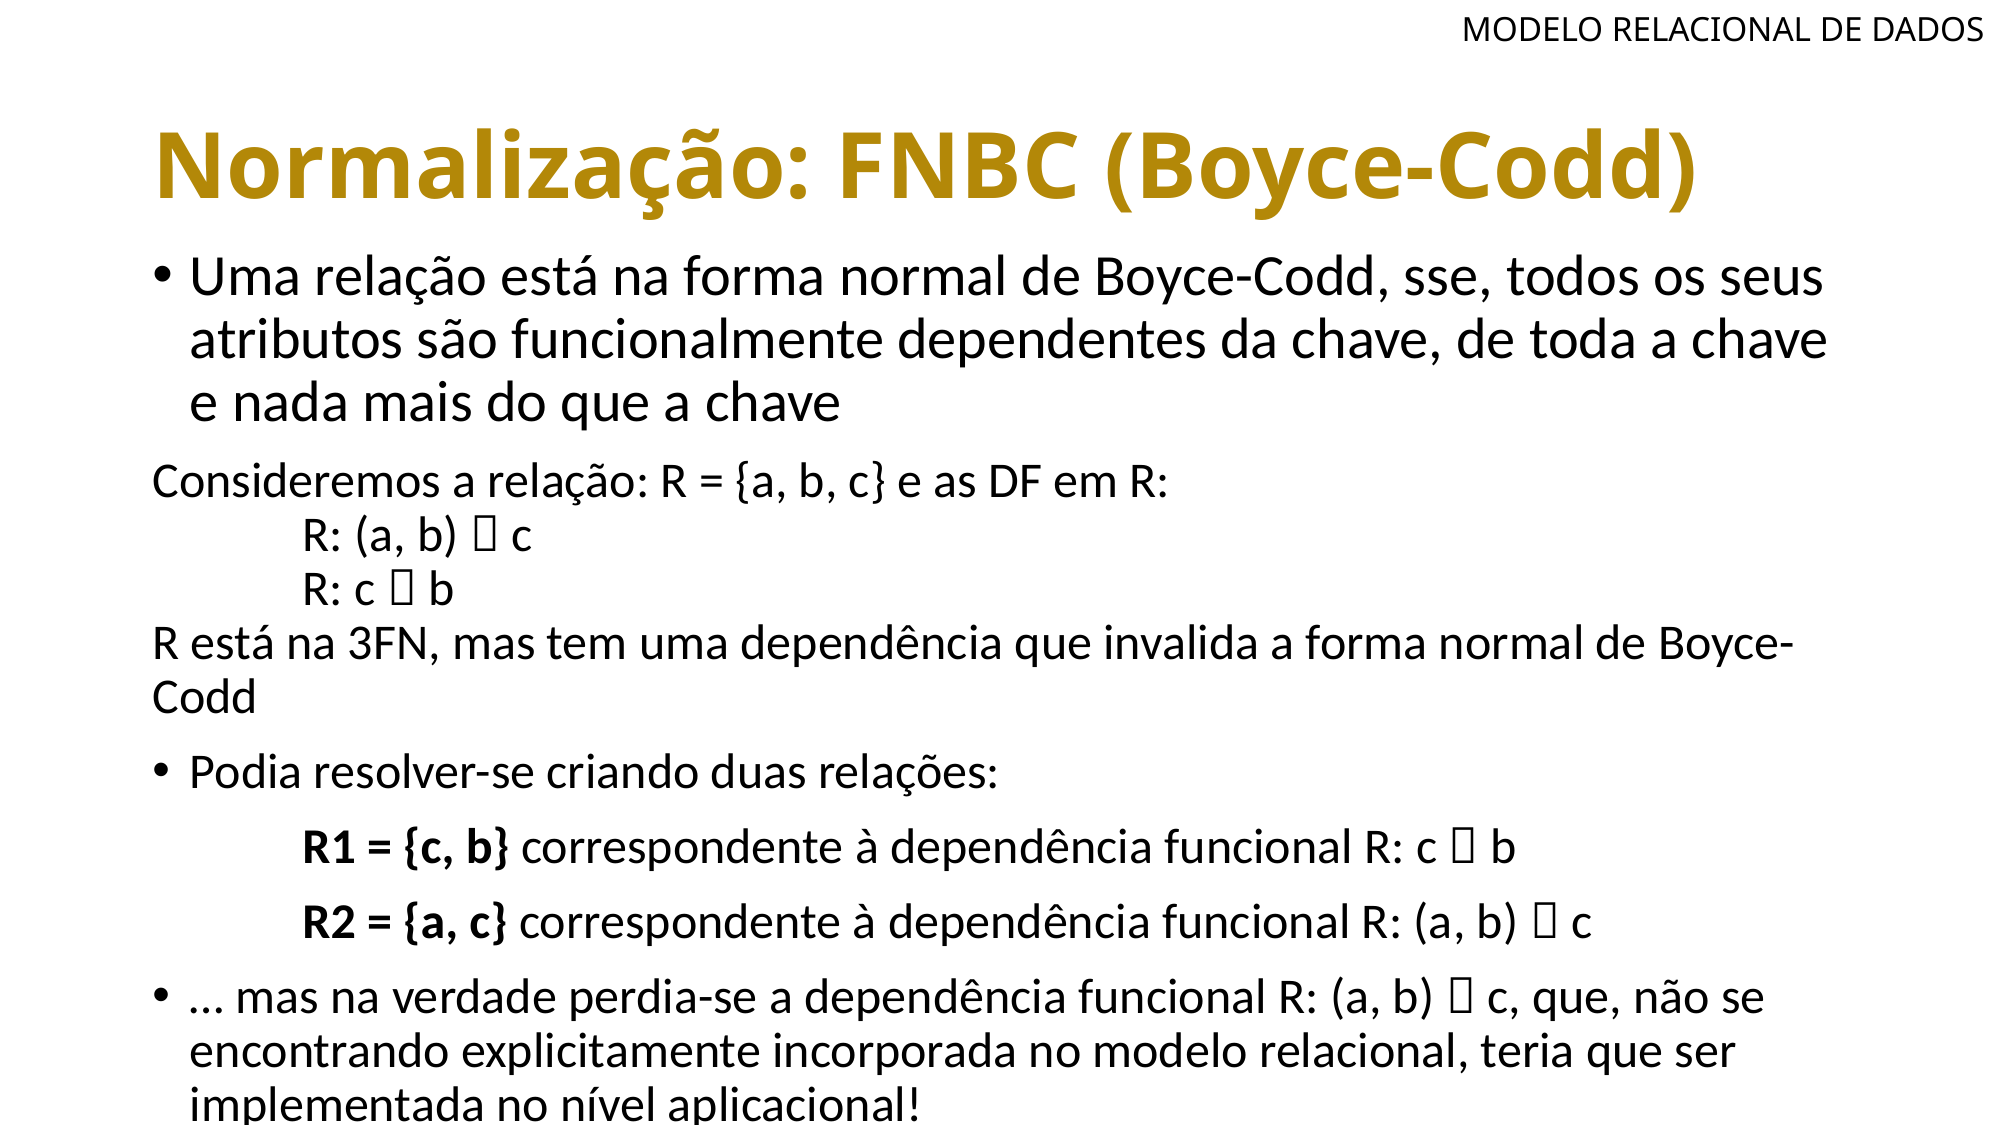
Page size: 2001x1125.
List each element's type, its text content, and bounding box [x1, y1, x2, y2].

list Uma relação está na forma normal de Boyce-Codd, sse, todos os seus atributos são funcionalmente dependentes da chave, de toda a chave e nada mais do que a chave Consideremos a relação: R = {a, b, c} e as DF em R: R: (a, b)  c R: c  b R está na 3FN, mas tem uma dependência que invalida a forma normal de Boyce-Codd Podia resolver-se criando duas relações: R1 = {c, b} correspondente à dependência funcional R: c  b R2 = {a, c} correspondente à dependência funcional R: (a, b)  c … mas na verdade perdia-se a dependência funcional R: (a, b)  c, que, não se encontrando explicitamente incorporada no modelo relacional, teria que ser implementada no nível aplicacional! [137, 237, 1863, 952]
text_box MODELO RELACIONAL DE DADOS [1303, 0, 2000, 56]
title Normalização: FNBC (Boyce-Codd) [137, 59, 1863, 237]
